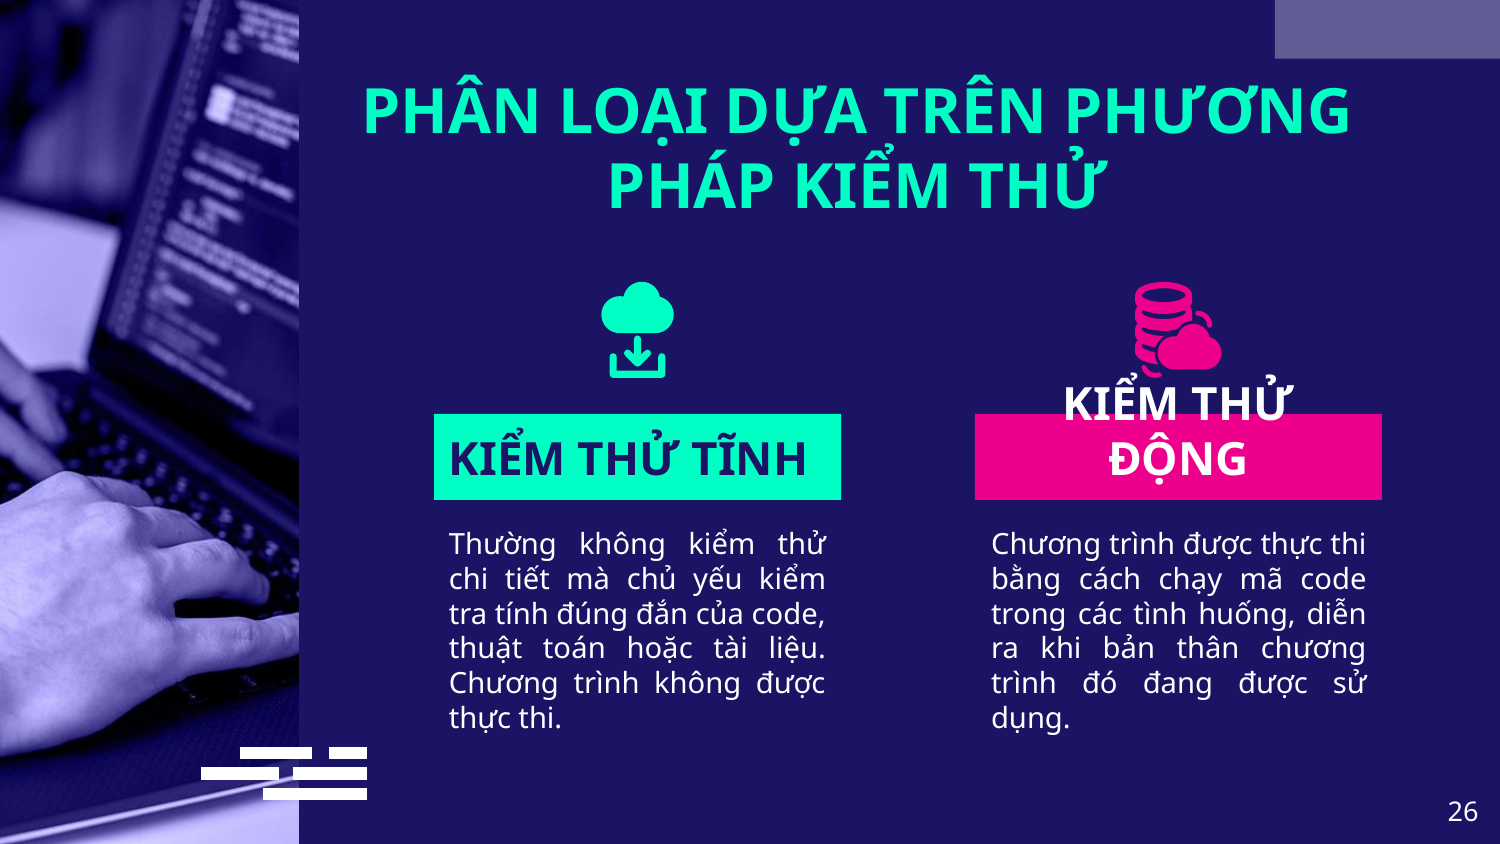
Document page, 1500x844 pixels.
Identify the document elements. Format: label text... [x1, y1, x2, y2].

title KIỂM THỬ TĨNH [434, 413, 842, 500]
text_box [1134, 281, 1222, 379]
subtitle Thường không kiểm thử chi tiết mà chủ yếu kiểm tra tính đúng đắn của code, thuật toán hoặc tài liệu. Chương trình không được thực thi. [434, 510, 842, 649]
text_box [200, 746, 368, 801]
subtitle Chương trình được thực thi bằng cách chạy mã code trong các tình huống, diễn ra khi bản thân chương trình đó đang được sử dụng. [976, 510, 1382, 801]
title PHÂN LOẠI DỰA TRÊN PHƯƠNG PHÁP KIỂM THỬ [317, 56, 1398, 166]
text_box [601, 281, 675, 379]
slide_number ‹#› [1403, 779, 1494, 844]
picture [0, 0, 300, 844]
title KIỂM THỬ ĐỘNG [974, 413, 1382, 500]
